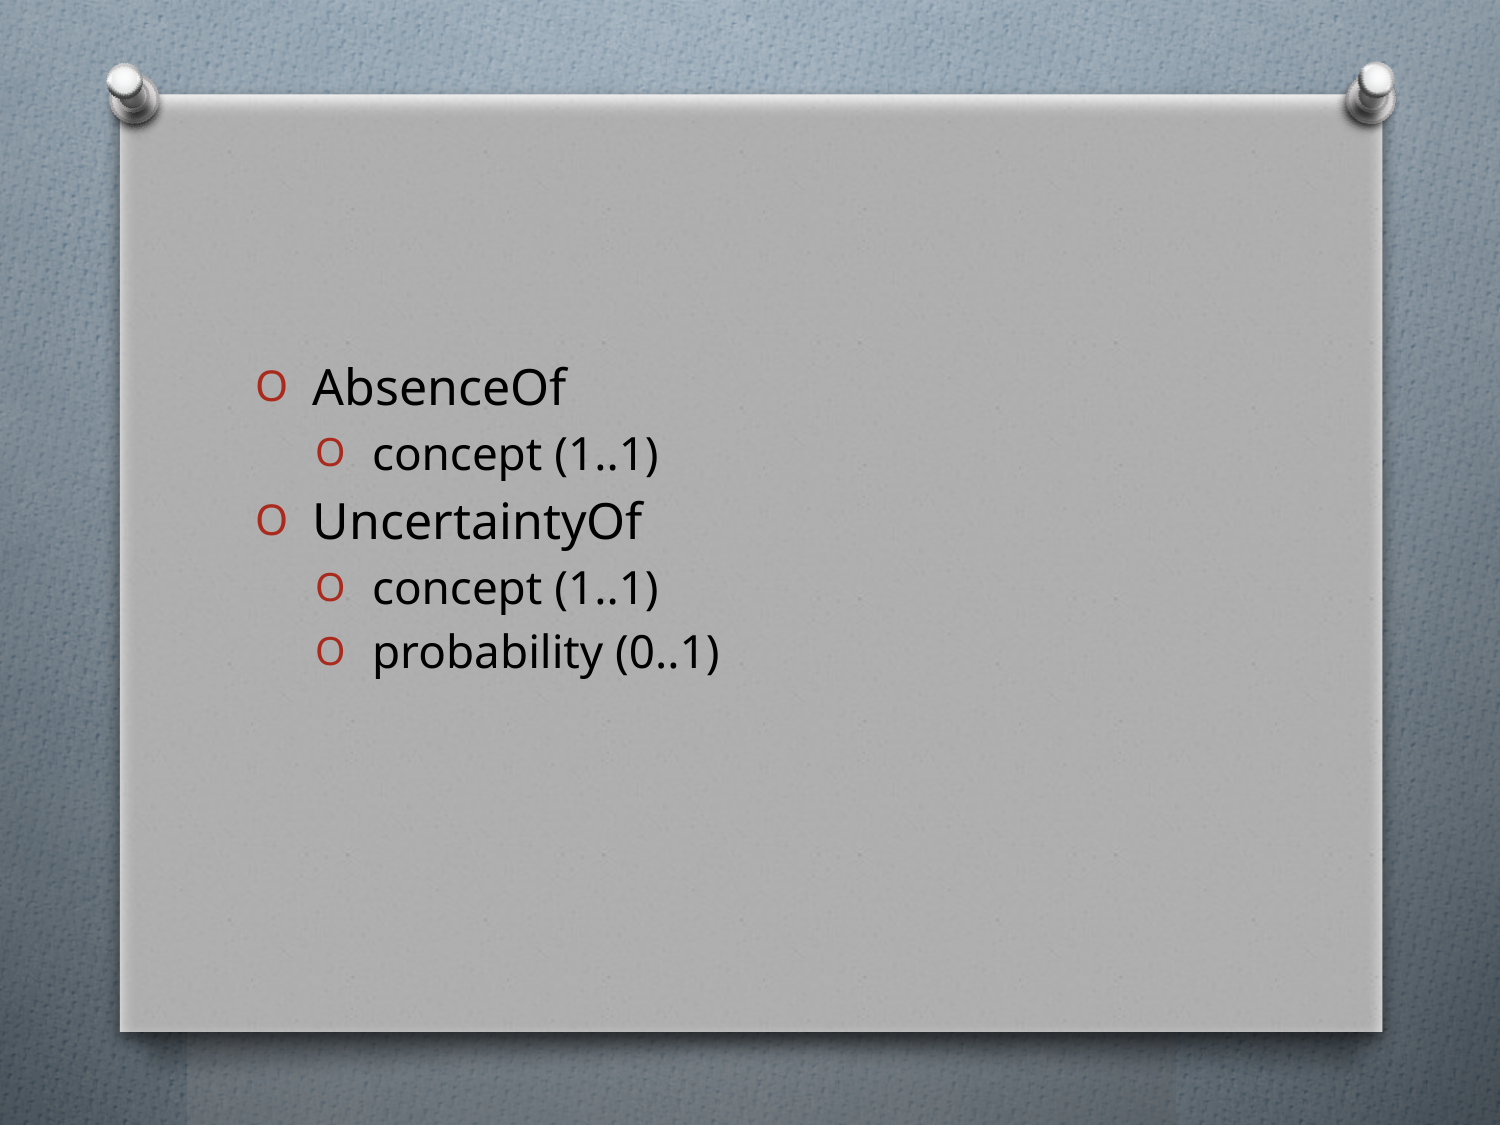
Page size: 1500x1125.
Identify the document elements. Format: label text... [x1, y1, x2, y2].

picture [75, 29, 198, 153]
picture [1317, 35, 1439, 156]
list AbsenceOf concept (1..1) UncertaintyOf concept (1..1) probability (0..1) [240, 347, 1257, 939]
